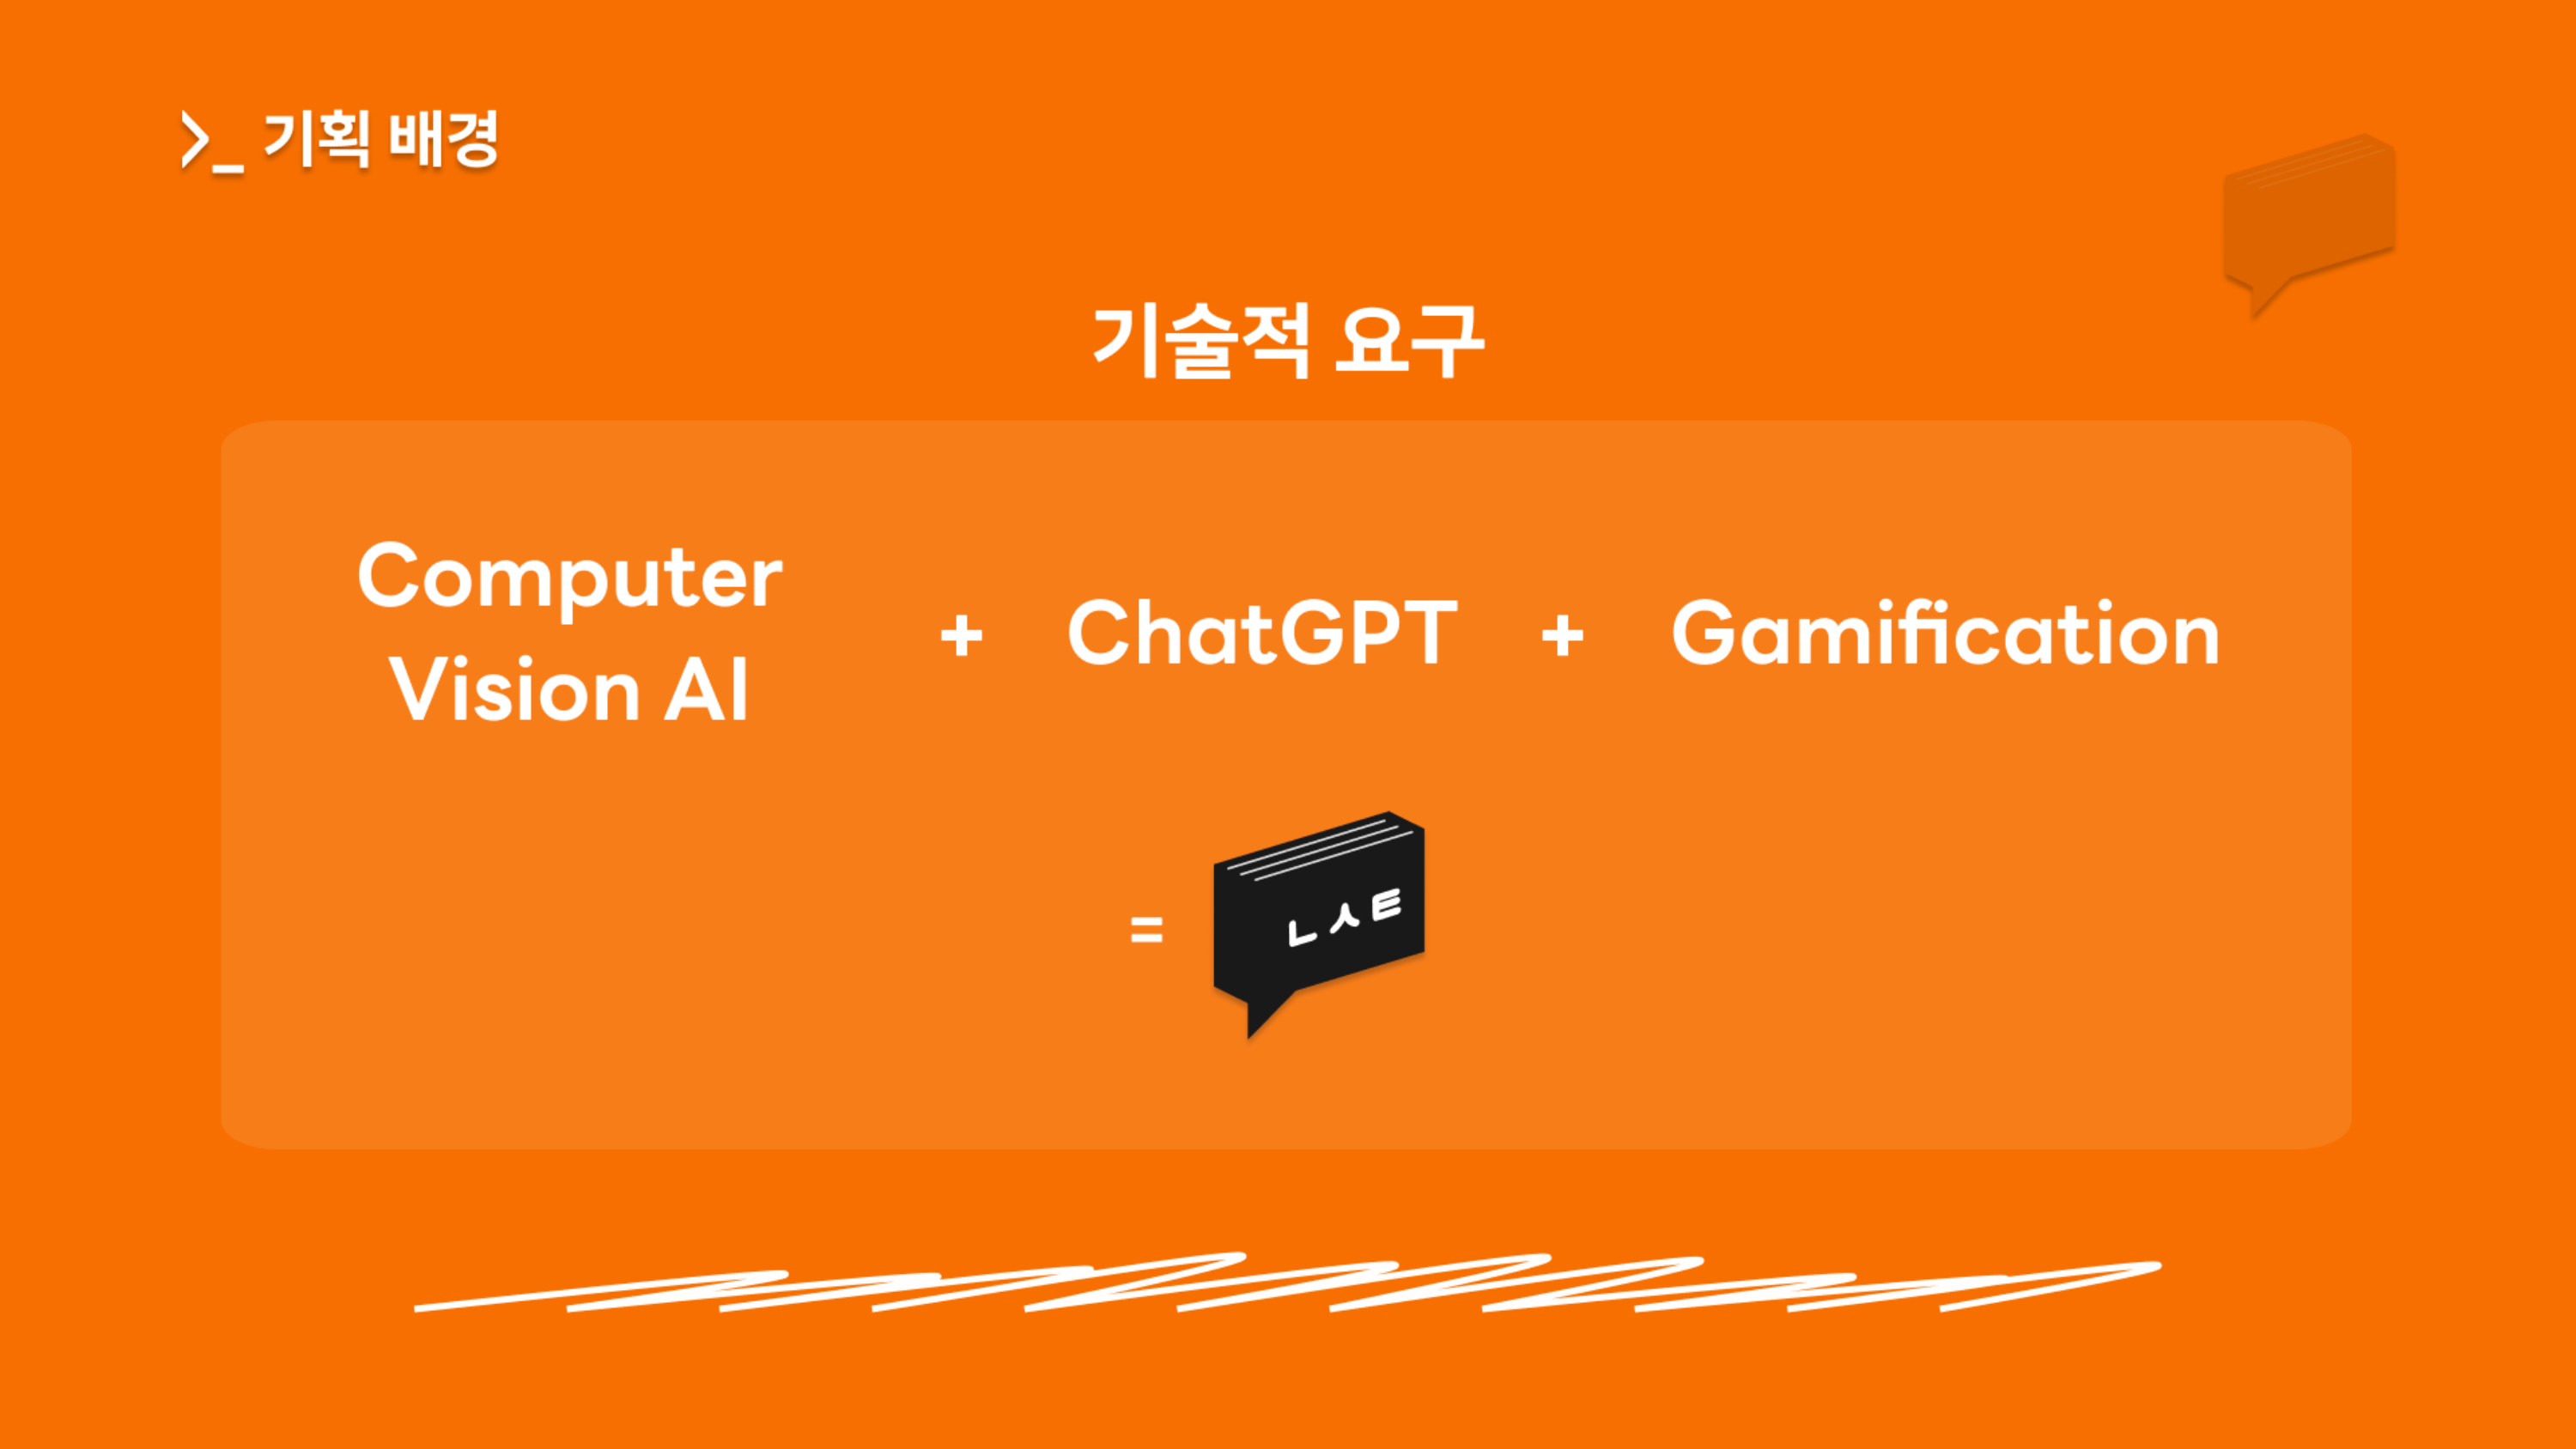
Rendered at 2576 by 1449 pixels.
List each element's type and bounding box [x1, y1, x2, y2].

text_box [0, 0, 2576, 1449]
